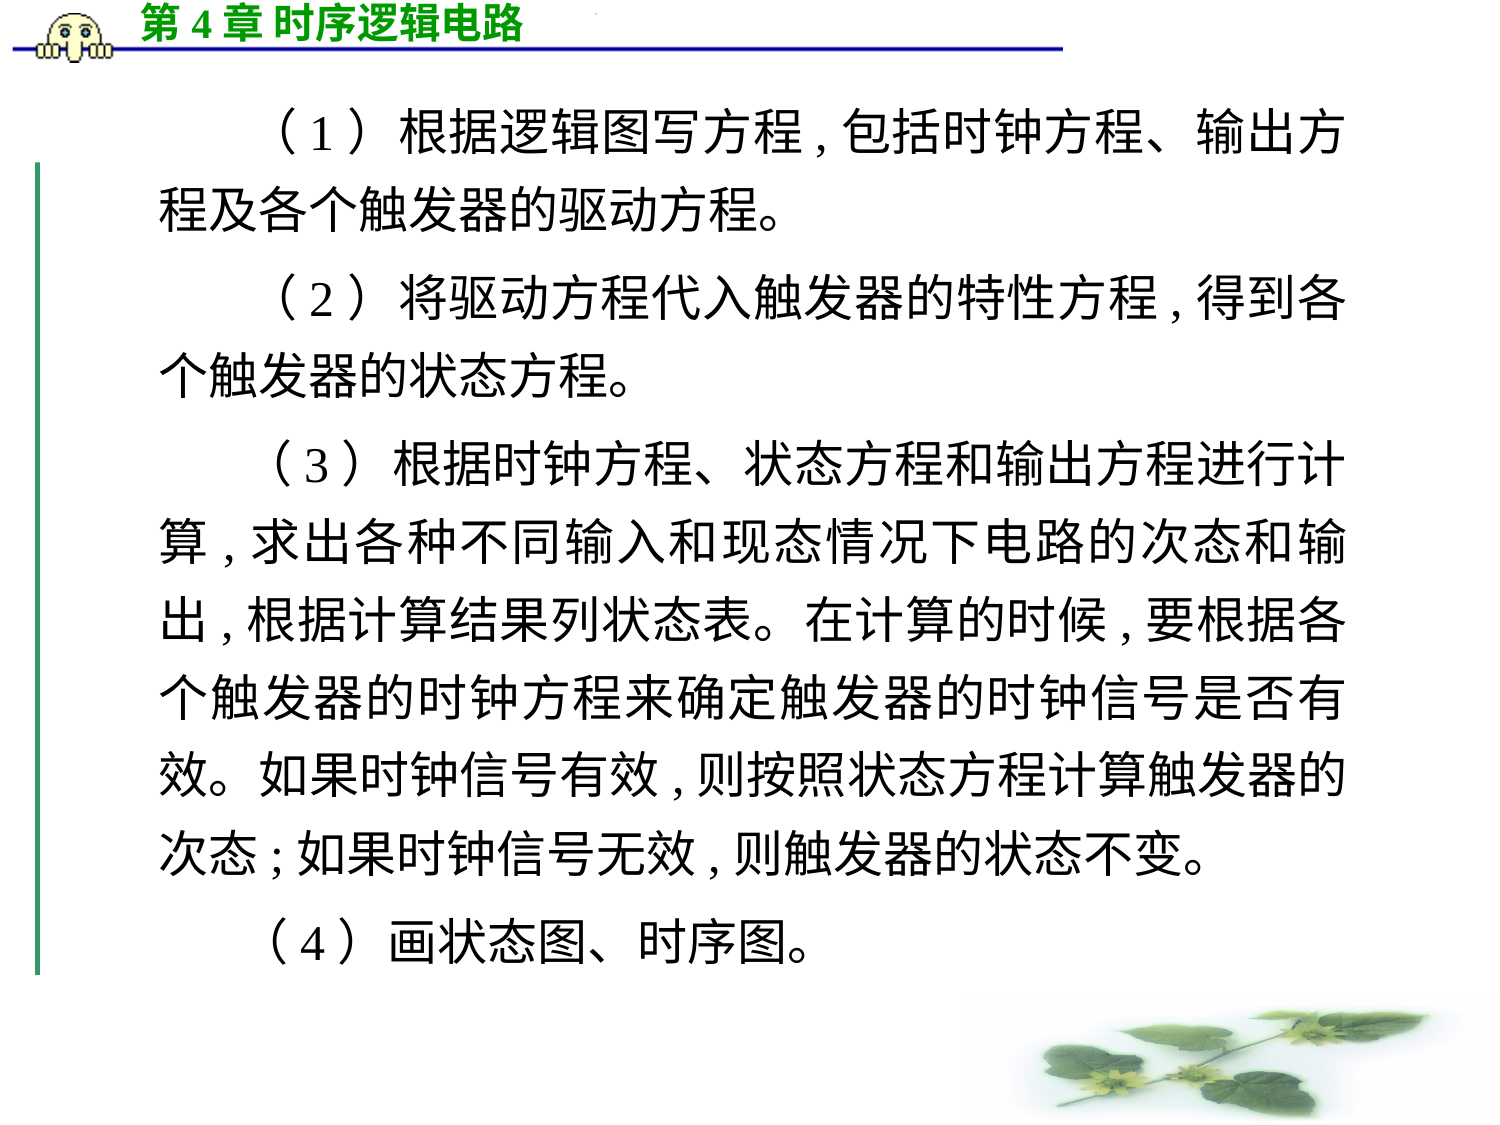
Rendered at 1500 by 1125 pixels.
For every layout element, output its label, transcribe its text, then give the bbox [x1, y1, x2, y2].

picture [496, 15, 508, 24]
picture [280, 22, 285, 30]
picture [450, 13, 458, 18]
list （1）根据逻辑图写方程,包括时钟方程、输出方程及各个触发器的驱动方程。 （2）将驱动方程代入触发器的特性方程,得到各个触发器的状态方程。 （3）根据时钟方程、状态方程和输出方程进行计算,求出各种不同输入和现态情况下电路的次态和输出,根据计算结果列状态表。在计算的时候,要根据各个触发器的时钟方程来确定触发器的时钟信号是否有效。如果时钟信号有效,则按照状态方程计算触发器的次态;如果时钟信号无效,则触发器的状态不变。 （4）画状态图、时序图。 [87, 74, 1363, 1001]
picture [12, 13, 1063, 63]
picture [463, 13, 471, 18]
picture [196, 17, 203, 28]
picture [507, 30, 515, 36]
picture [962, 999, 1500, 1125]
picture [463, 31, 476, 36]
